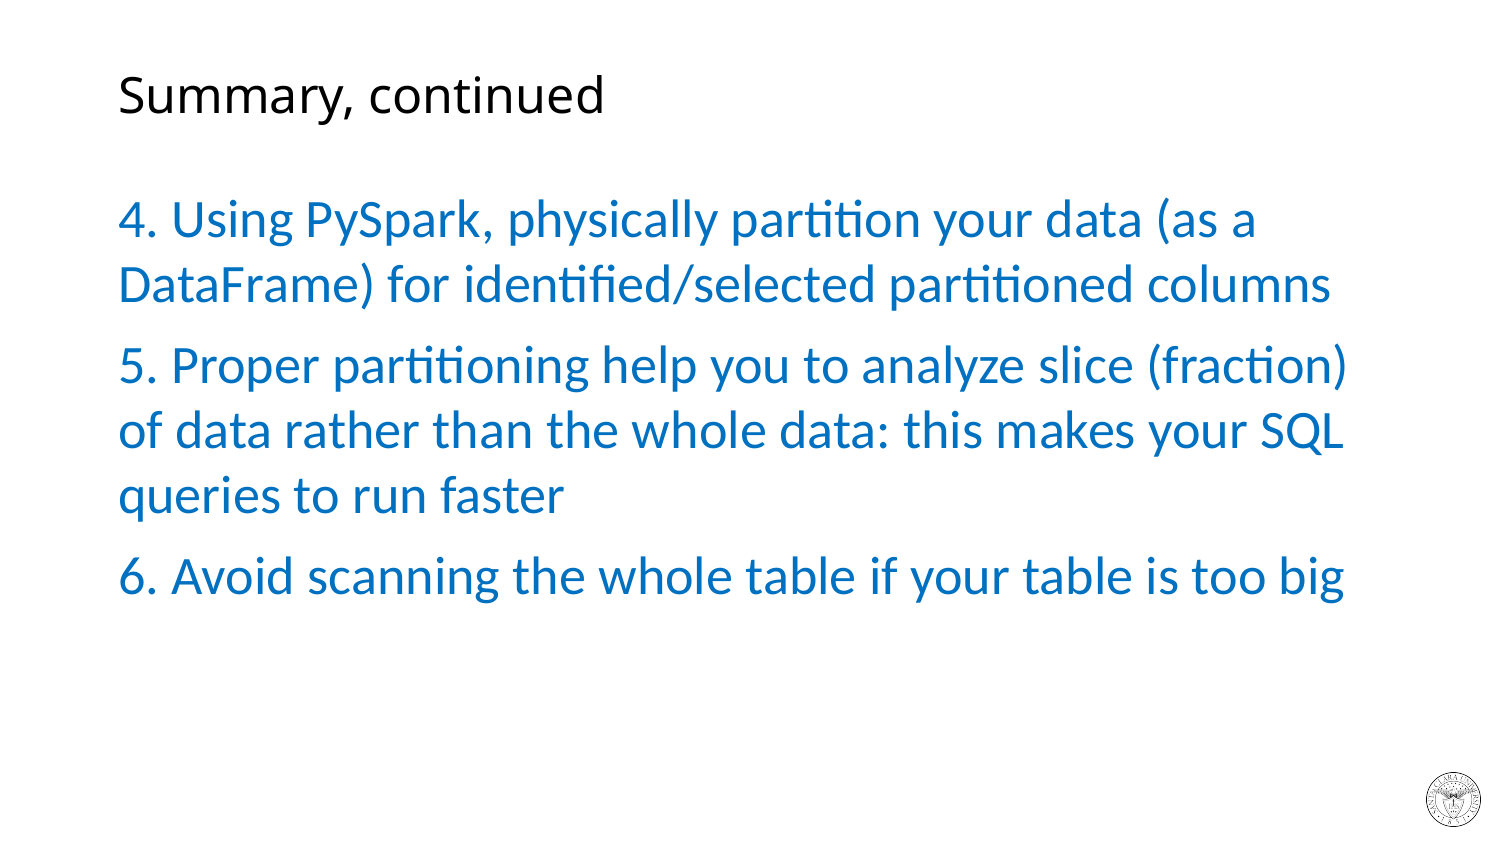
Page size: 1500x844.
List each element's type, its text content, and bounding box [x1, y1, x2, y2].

title Summary, continued [103, 58, 1397, 132]
list 4. Using PySpark, physically partition your data (as a DataFrame) for identified/selected partitioned columns 5. Proper partitioning help you to analyze slice (fraction) of data rather than the whole data: this makes your SQL queries to run faster 6. Avoid scanning the whole table if your table is too big [103, 175, 1397, 760]
picture [1426, 772, 1481, 827]
